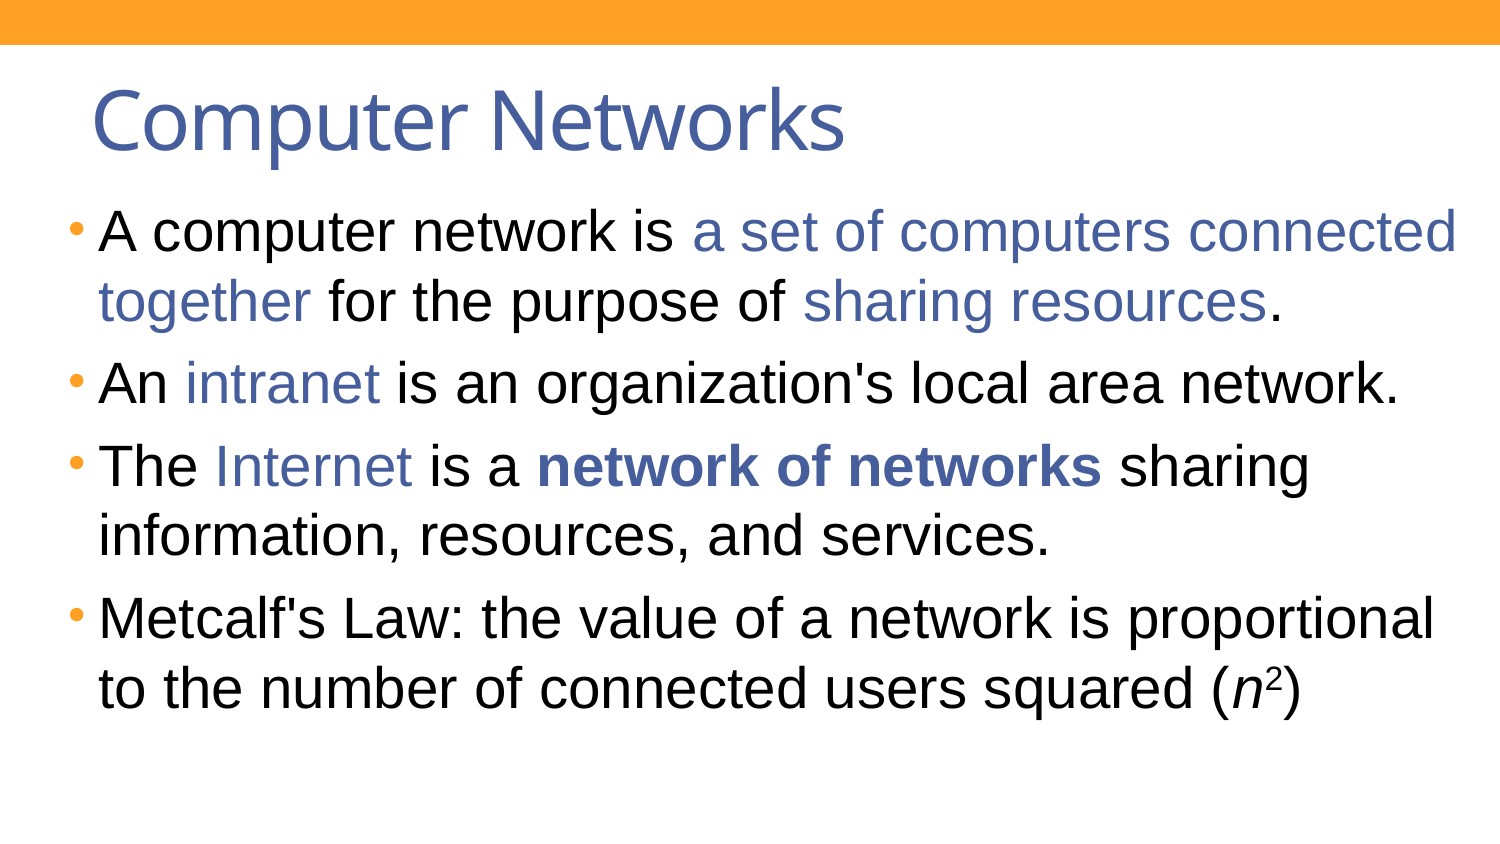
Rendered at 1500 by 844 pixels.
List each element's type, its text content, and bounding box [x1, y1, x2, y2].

title Computer Networks [75, 55, 1425, 178]
list A computer network is a set of computers connected together for the purpose of sharing resources. An intranet is an organization's local area network. The Internet is a network of networks sharing information, resources, and services. Metcalf's Law: the value of a network is proportional to the number of connected users squared (n2) [53, 185, 1483, 792]
